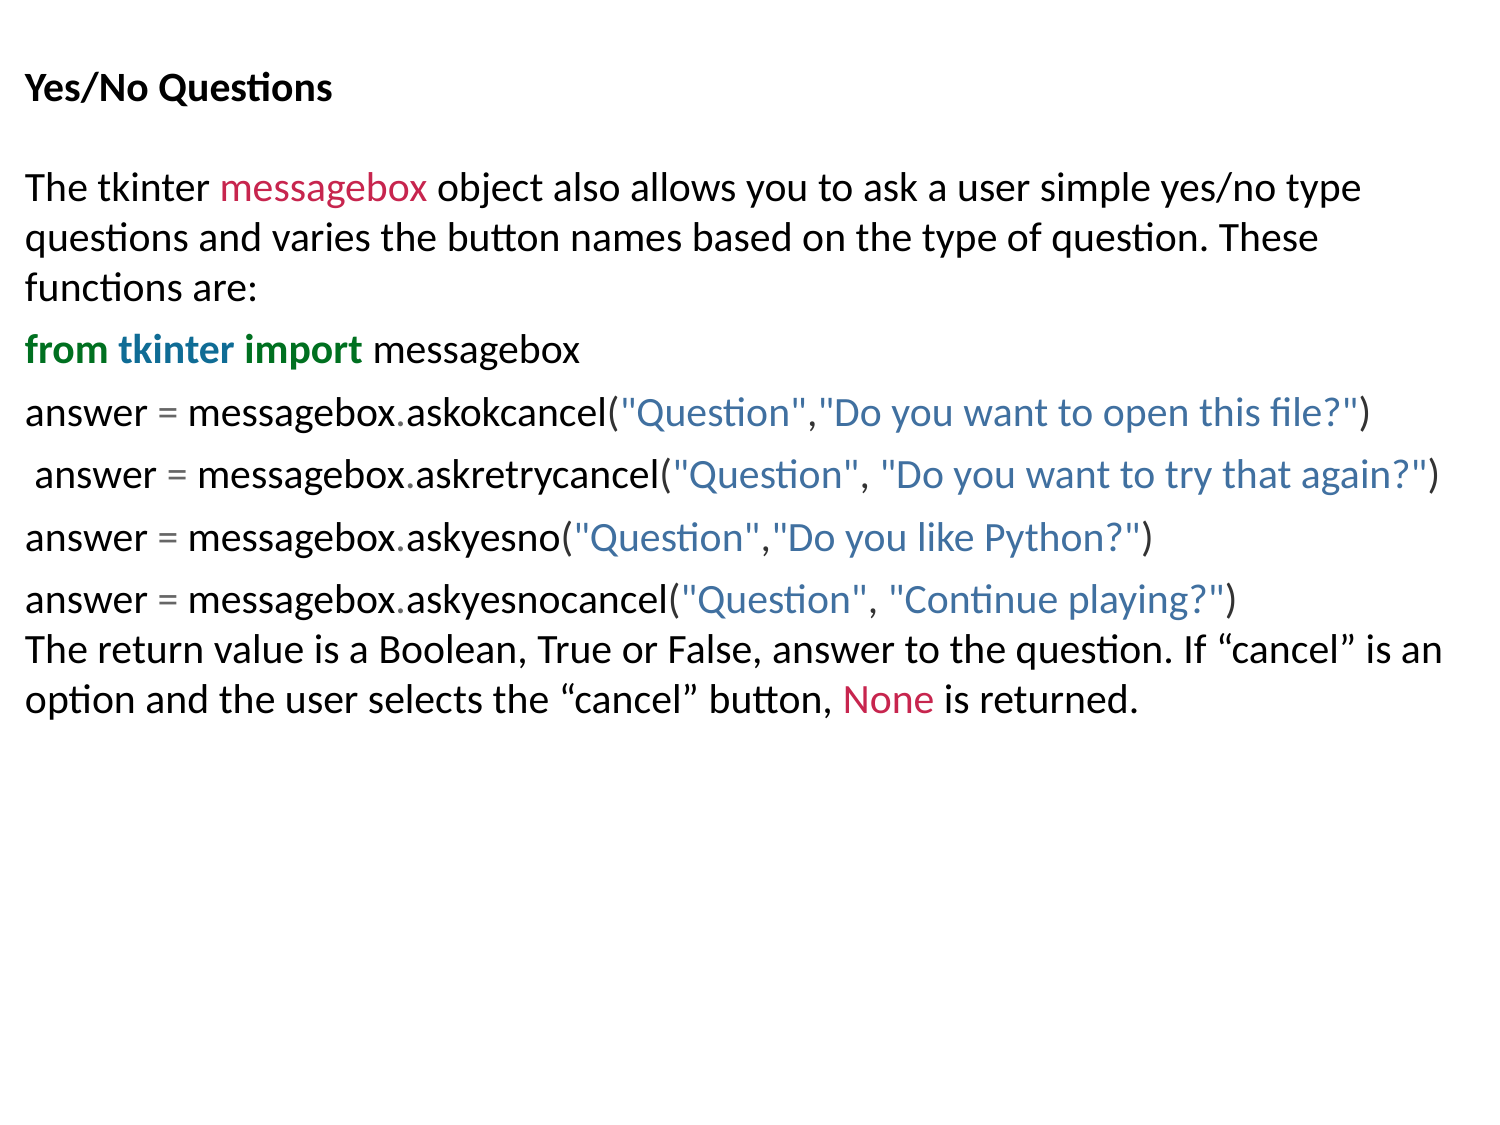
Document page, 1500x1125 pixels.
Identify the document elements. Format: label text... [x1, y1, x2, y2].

text_box Yes/No Questions The tkinter messagebox object also allows you to ask a user simple yes/no type questions and varies the button names based on the type of question. These functions are: from tkinter import messagebox answer = messagebox.askokcancel("Question","Do you want to open this file?") answer = messagebox.askretrycancel("Question", "Do you want to try that again?") answer = messagebox.askyesno("Question","Do you like Python?") answer = messagebox.askyesnocancel("Question", "Continue playing?") The return value is a Boolean, True or False, answer to the question. If “cancel” is an option and the user selects the “cancel” button, None is returned. [24, 59, 1450, 723]
